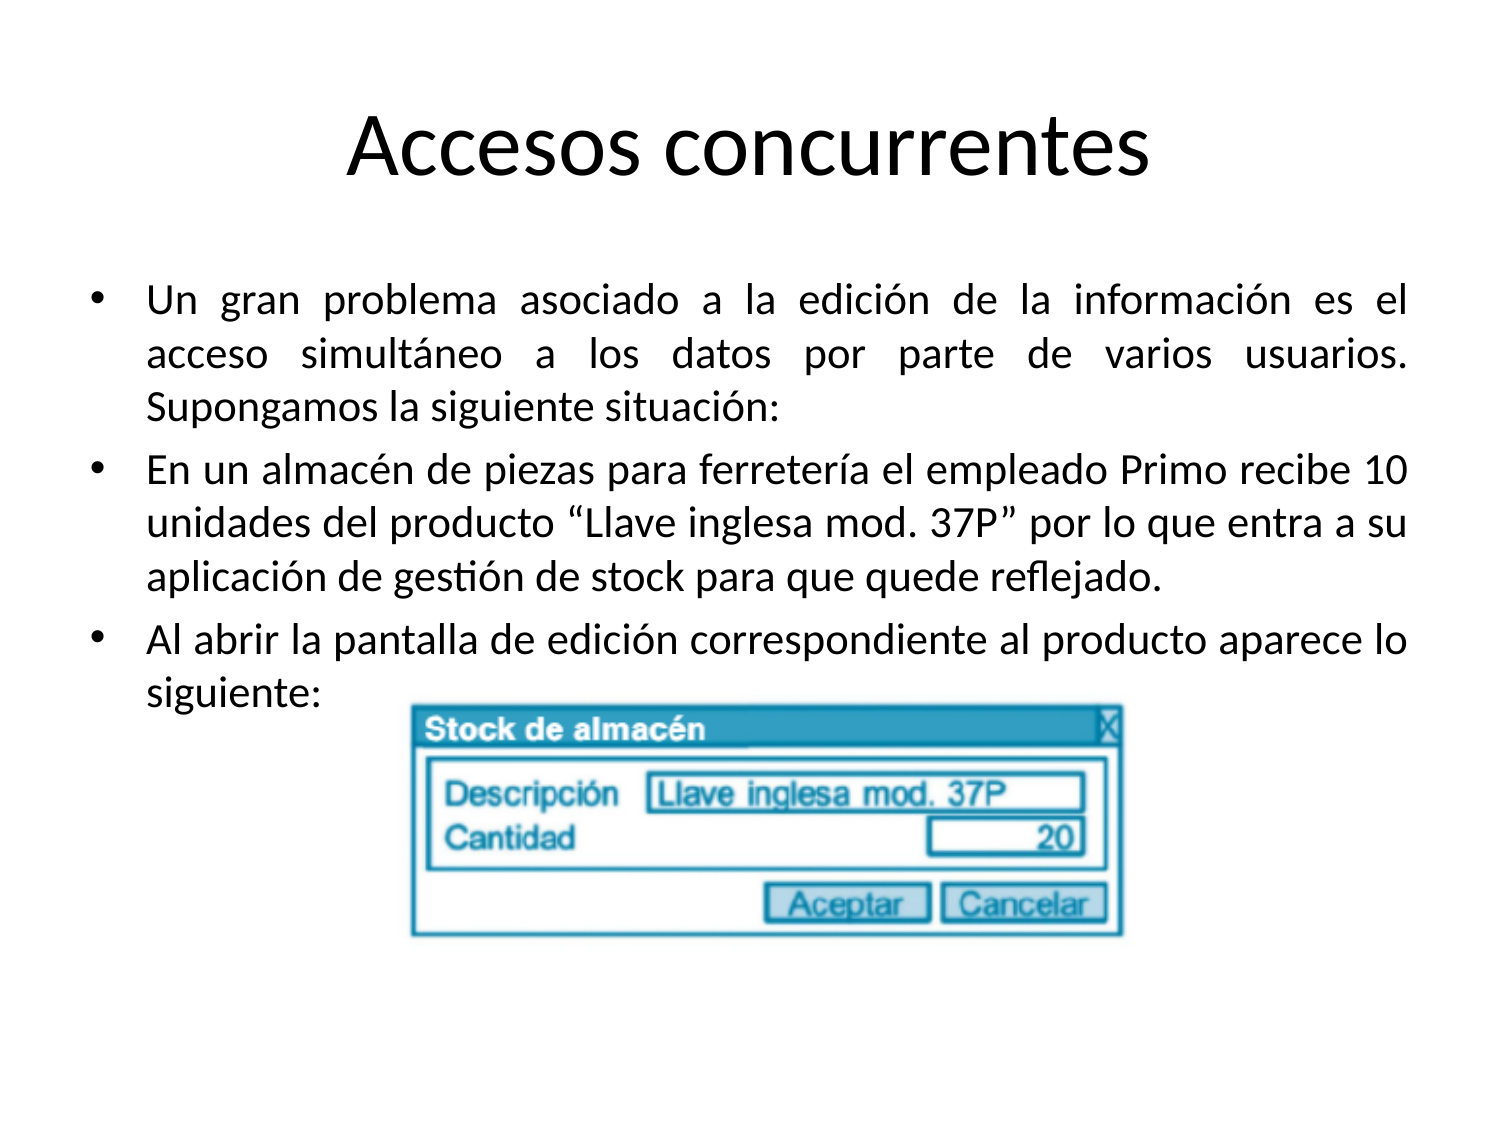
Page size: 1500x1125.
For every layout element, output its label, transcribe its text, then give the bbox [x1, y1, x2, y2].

title Accesos concurrentes [75, 45, 1425, 233]
picture [395, 692, 1143, 953]
list Un gran problema asociado a la edición de la información es el acceso simultáneo a los datos por parte de varios usuarios. Supongamos la siguiente situación: En un almacén de piezas para ferretería el empleado Primo recibe 10 unidades del producto “Llave inglesa mod. 37P” por lo que entra a su aplicación de gestión de stock para que quede reflejado. Al abrir la pantalla de edición correspondiente al producto aparece lo siguiente: [75, 262, 1425, 728]
